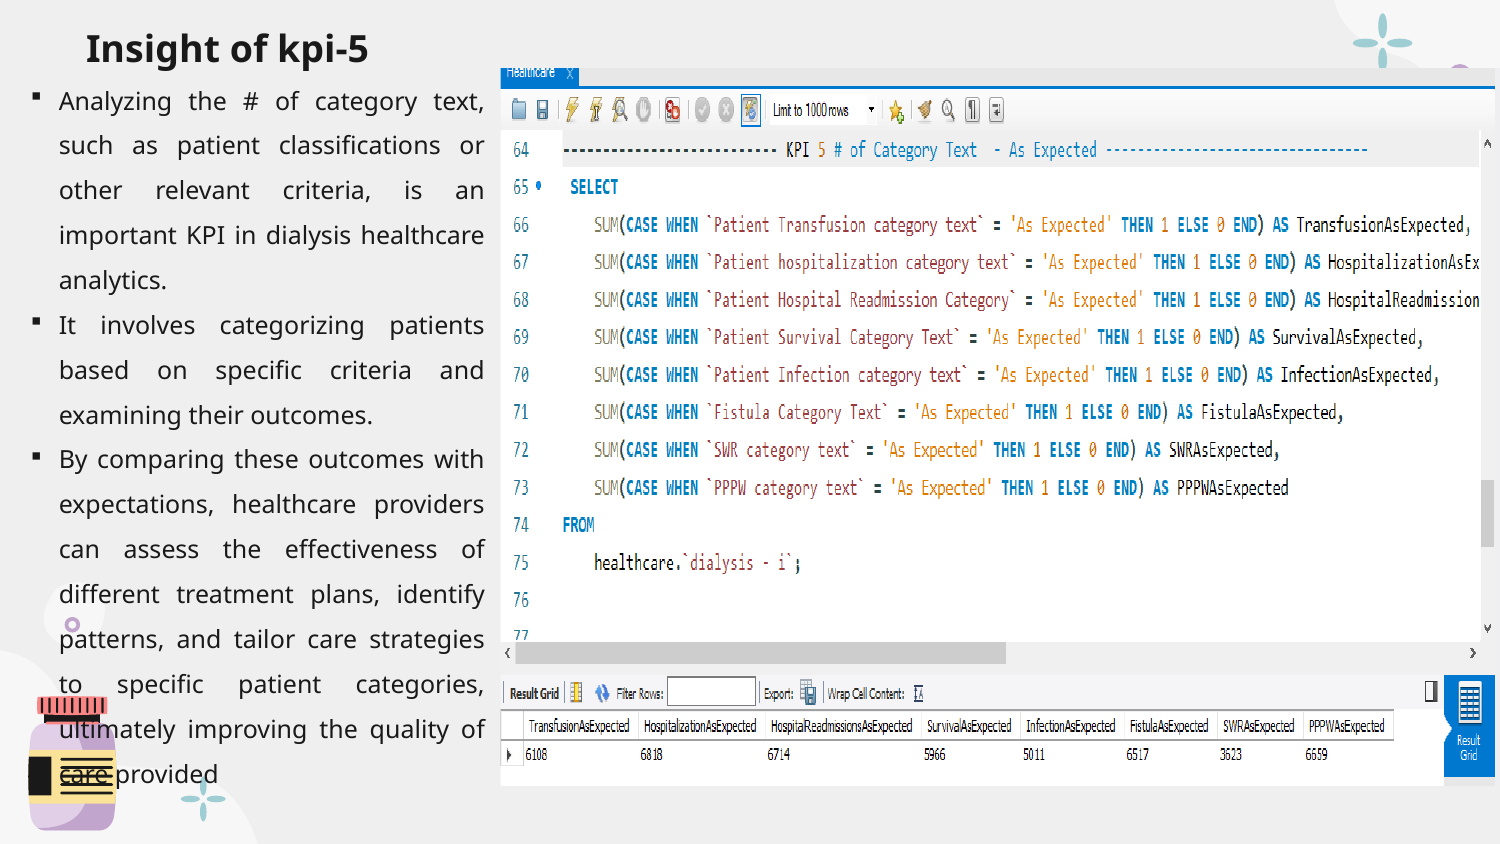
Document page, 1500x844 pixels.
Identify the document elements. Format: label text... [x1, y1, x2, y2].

picture [500, 67, 1500, 787]
subtitle Analyzing the # of category text, such as patient classifications or other relevant criteria, is an important KPI in dialysis healthcare analytics. It involves categorizing patients based on specific criteria and examining their outcomes. By comparing these outcomes with expectations, healthcare providers can assess the effectiveness of different treatment plans, identify patterns, and tailor care strategies to specific patient categories, ultimately improving the quality of care provided [15, 55, 501, 506]
subtitle Insight of kpi-5 [71, 12, 477, 55]
